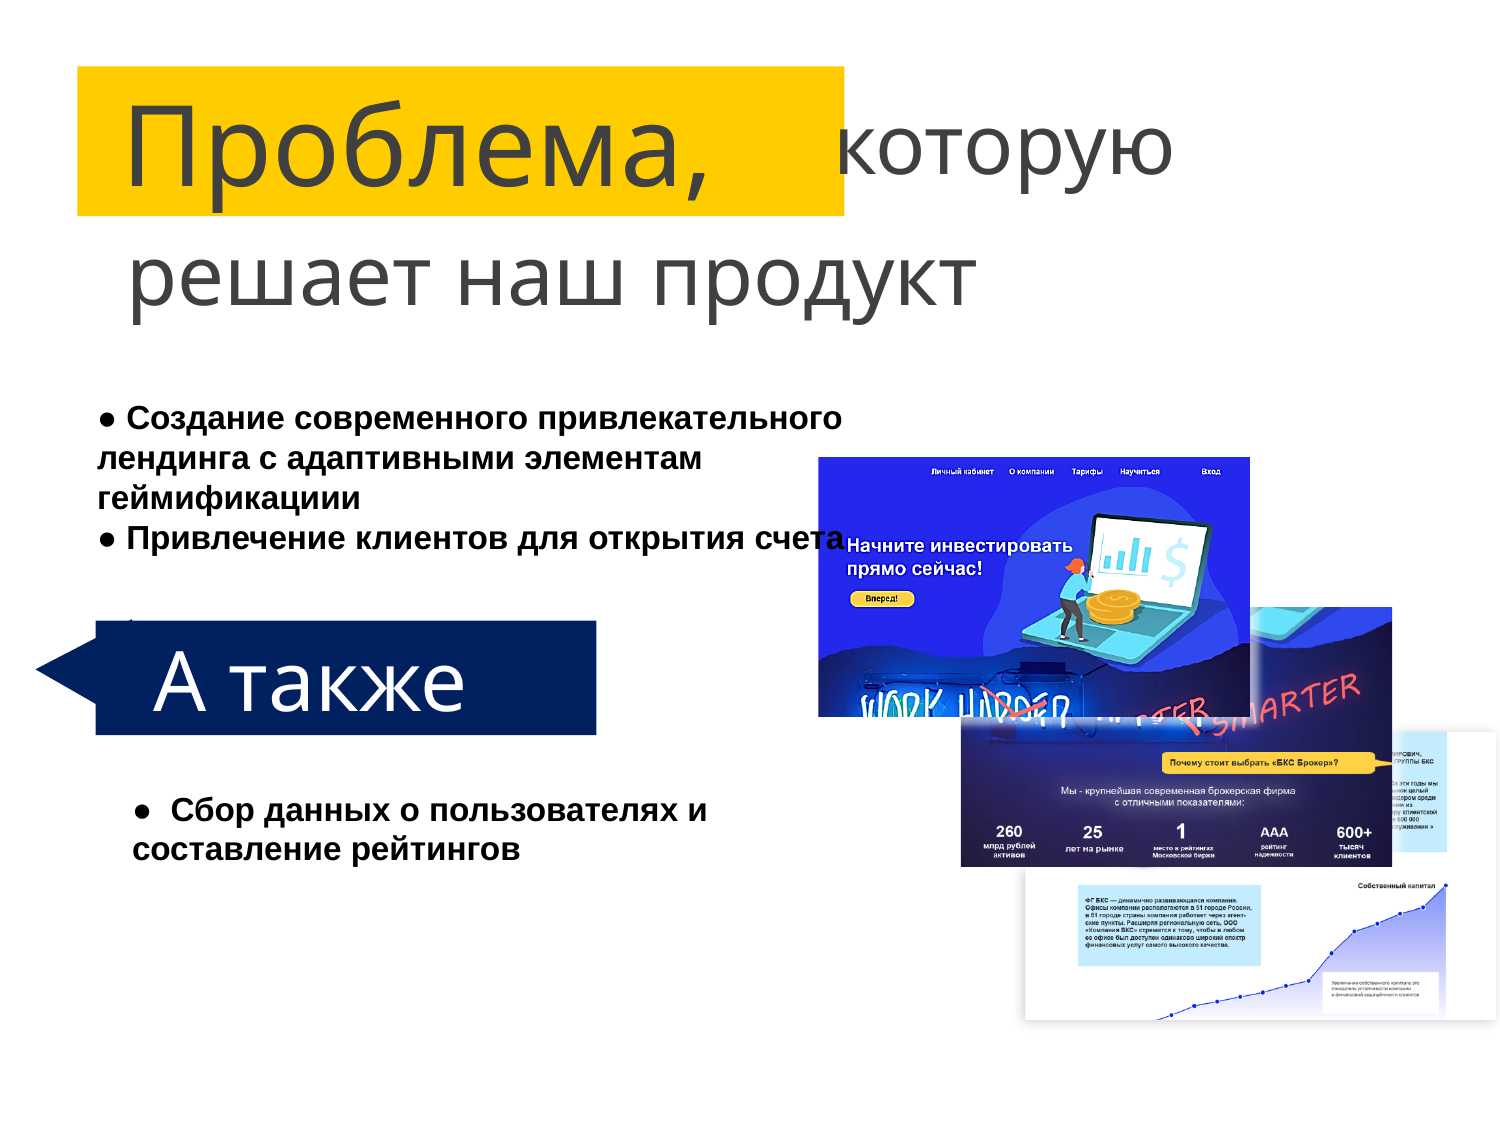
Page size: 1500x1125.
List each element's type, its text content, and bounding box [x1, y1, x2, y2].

picture [818, 456, 1497, 1021]
text_box ● Сбор данных о пользователях и составление рейтингов [117, 780, 733, 875]
text_box [33, 636, 95, 706]
text_box ● Создание современного привлекательного лендинга с адаптивными элементам геймификациии ● Привлечение клиентов для открытия счета [82, 388, 868, 564]
text_box А также [95, 620, 597, 736]
text_box которую решает наш продукт [67, 54, 1483, 330]
